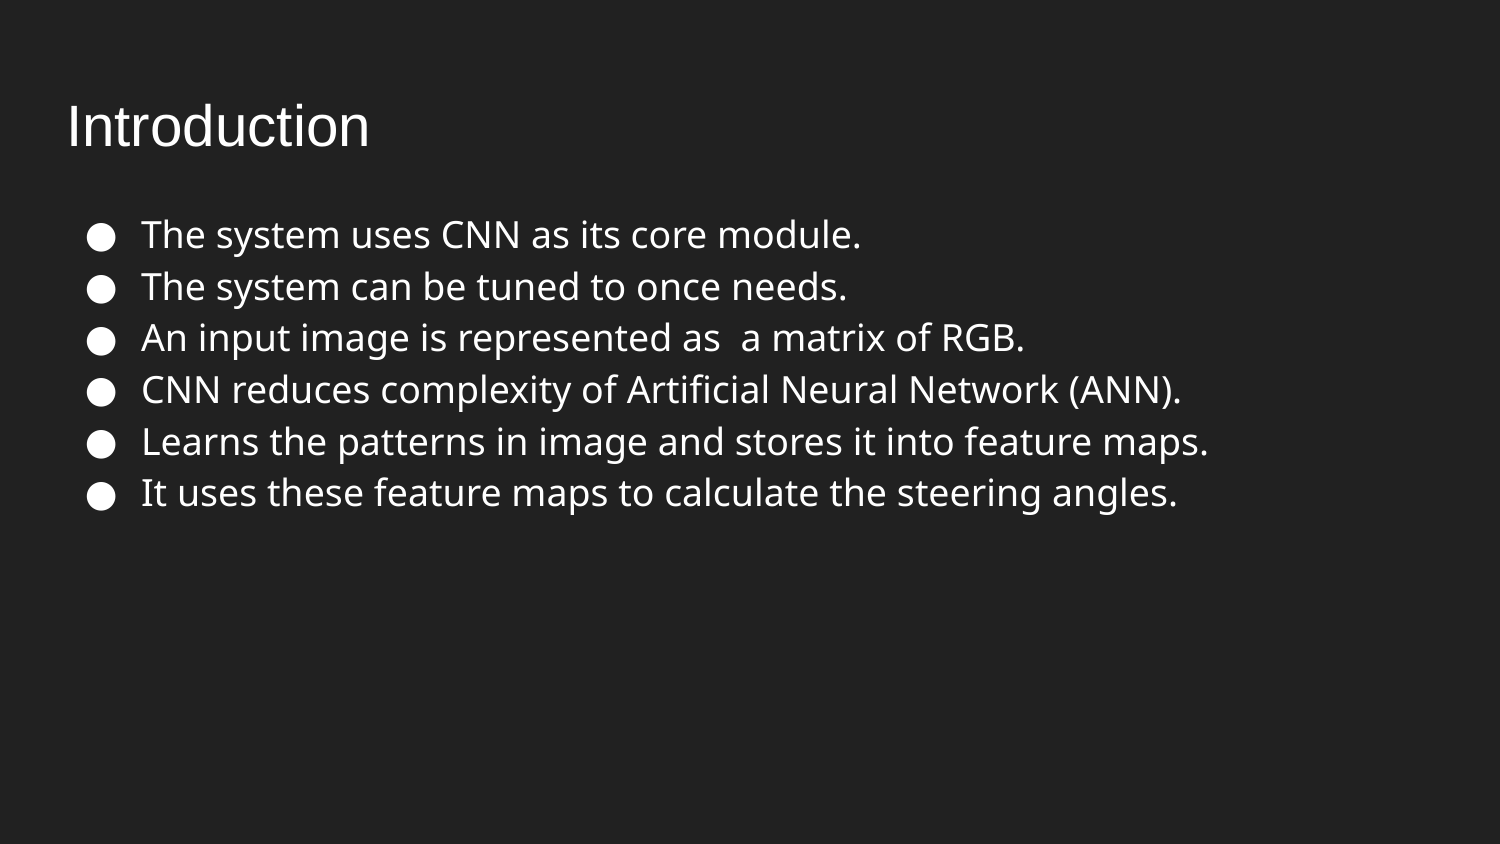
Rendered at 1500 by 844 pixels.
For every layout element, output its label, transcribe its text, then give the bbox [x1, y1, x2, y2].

title Introduction [51, 72, 1449, 167]
list The system uses CNN as its core module. The system can be tuned to once needs. An input image is represented as a matrix of RGB. CNN reduces complexity of Artificial Neural Network (ANN). Learns the patterns in image and stores it into feature maps. It uses these feature maps to calculate the steering angles. [51, 189, 1449, 750]
